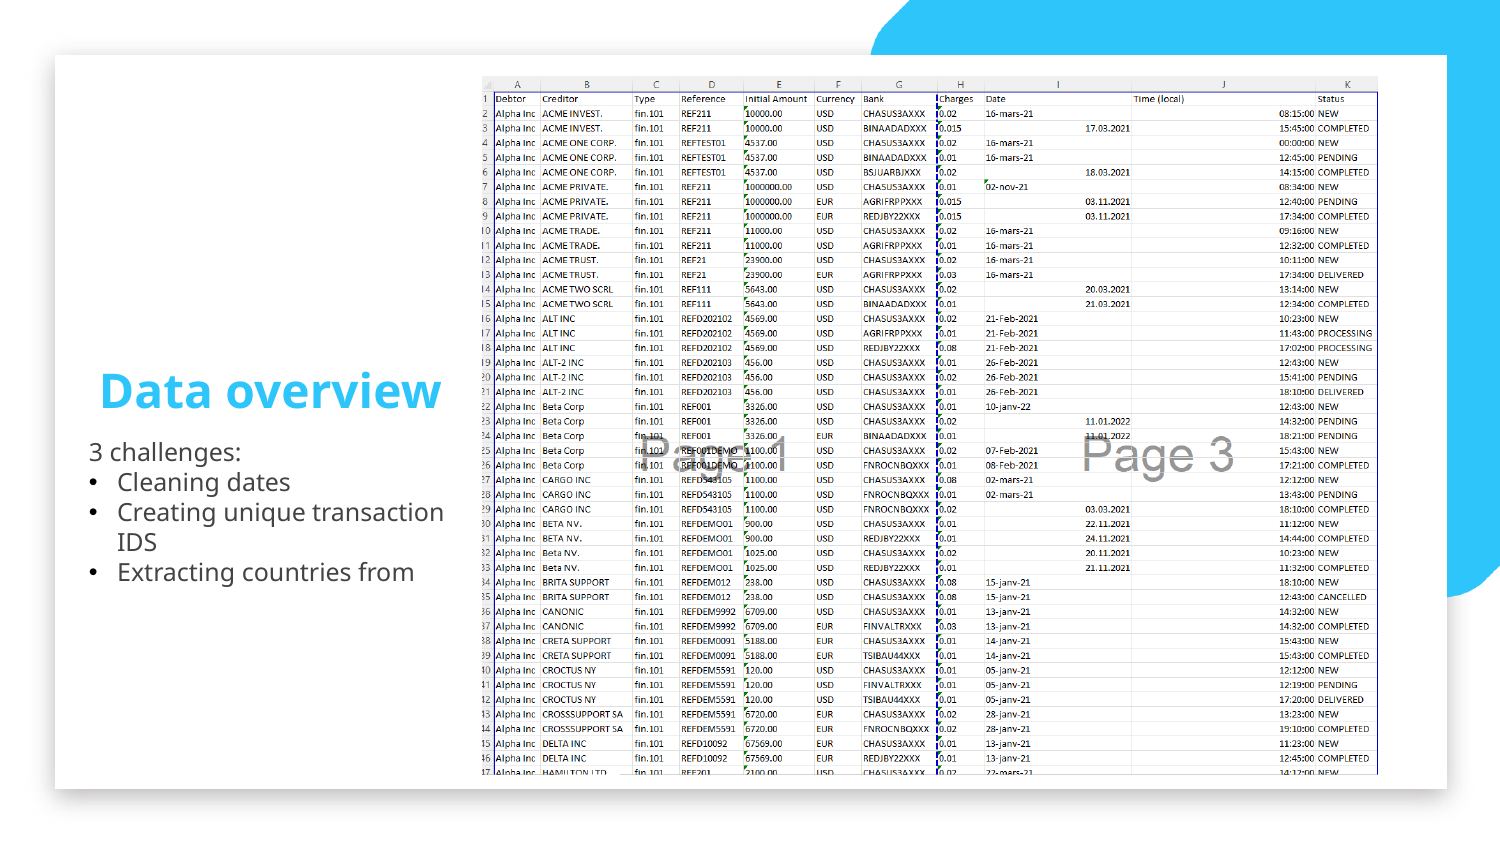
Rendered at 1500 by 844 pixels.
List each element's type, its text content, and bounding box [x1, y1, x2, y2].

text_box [528, 531, 599, 563]
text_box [968, 175, 1160, 301]
text_box Data overview [83, 346, 476, 428]
picture [0, 0, 1500, 844]
text_box 3 challenges: Cleaning dates Creating unique transaction IDS Extracting countries from [74, 152, 476, 702]
